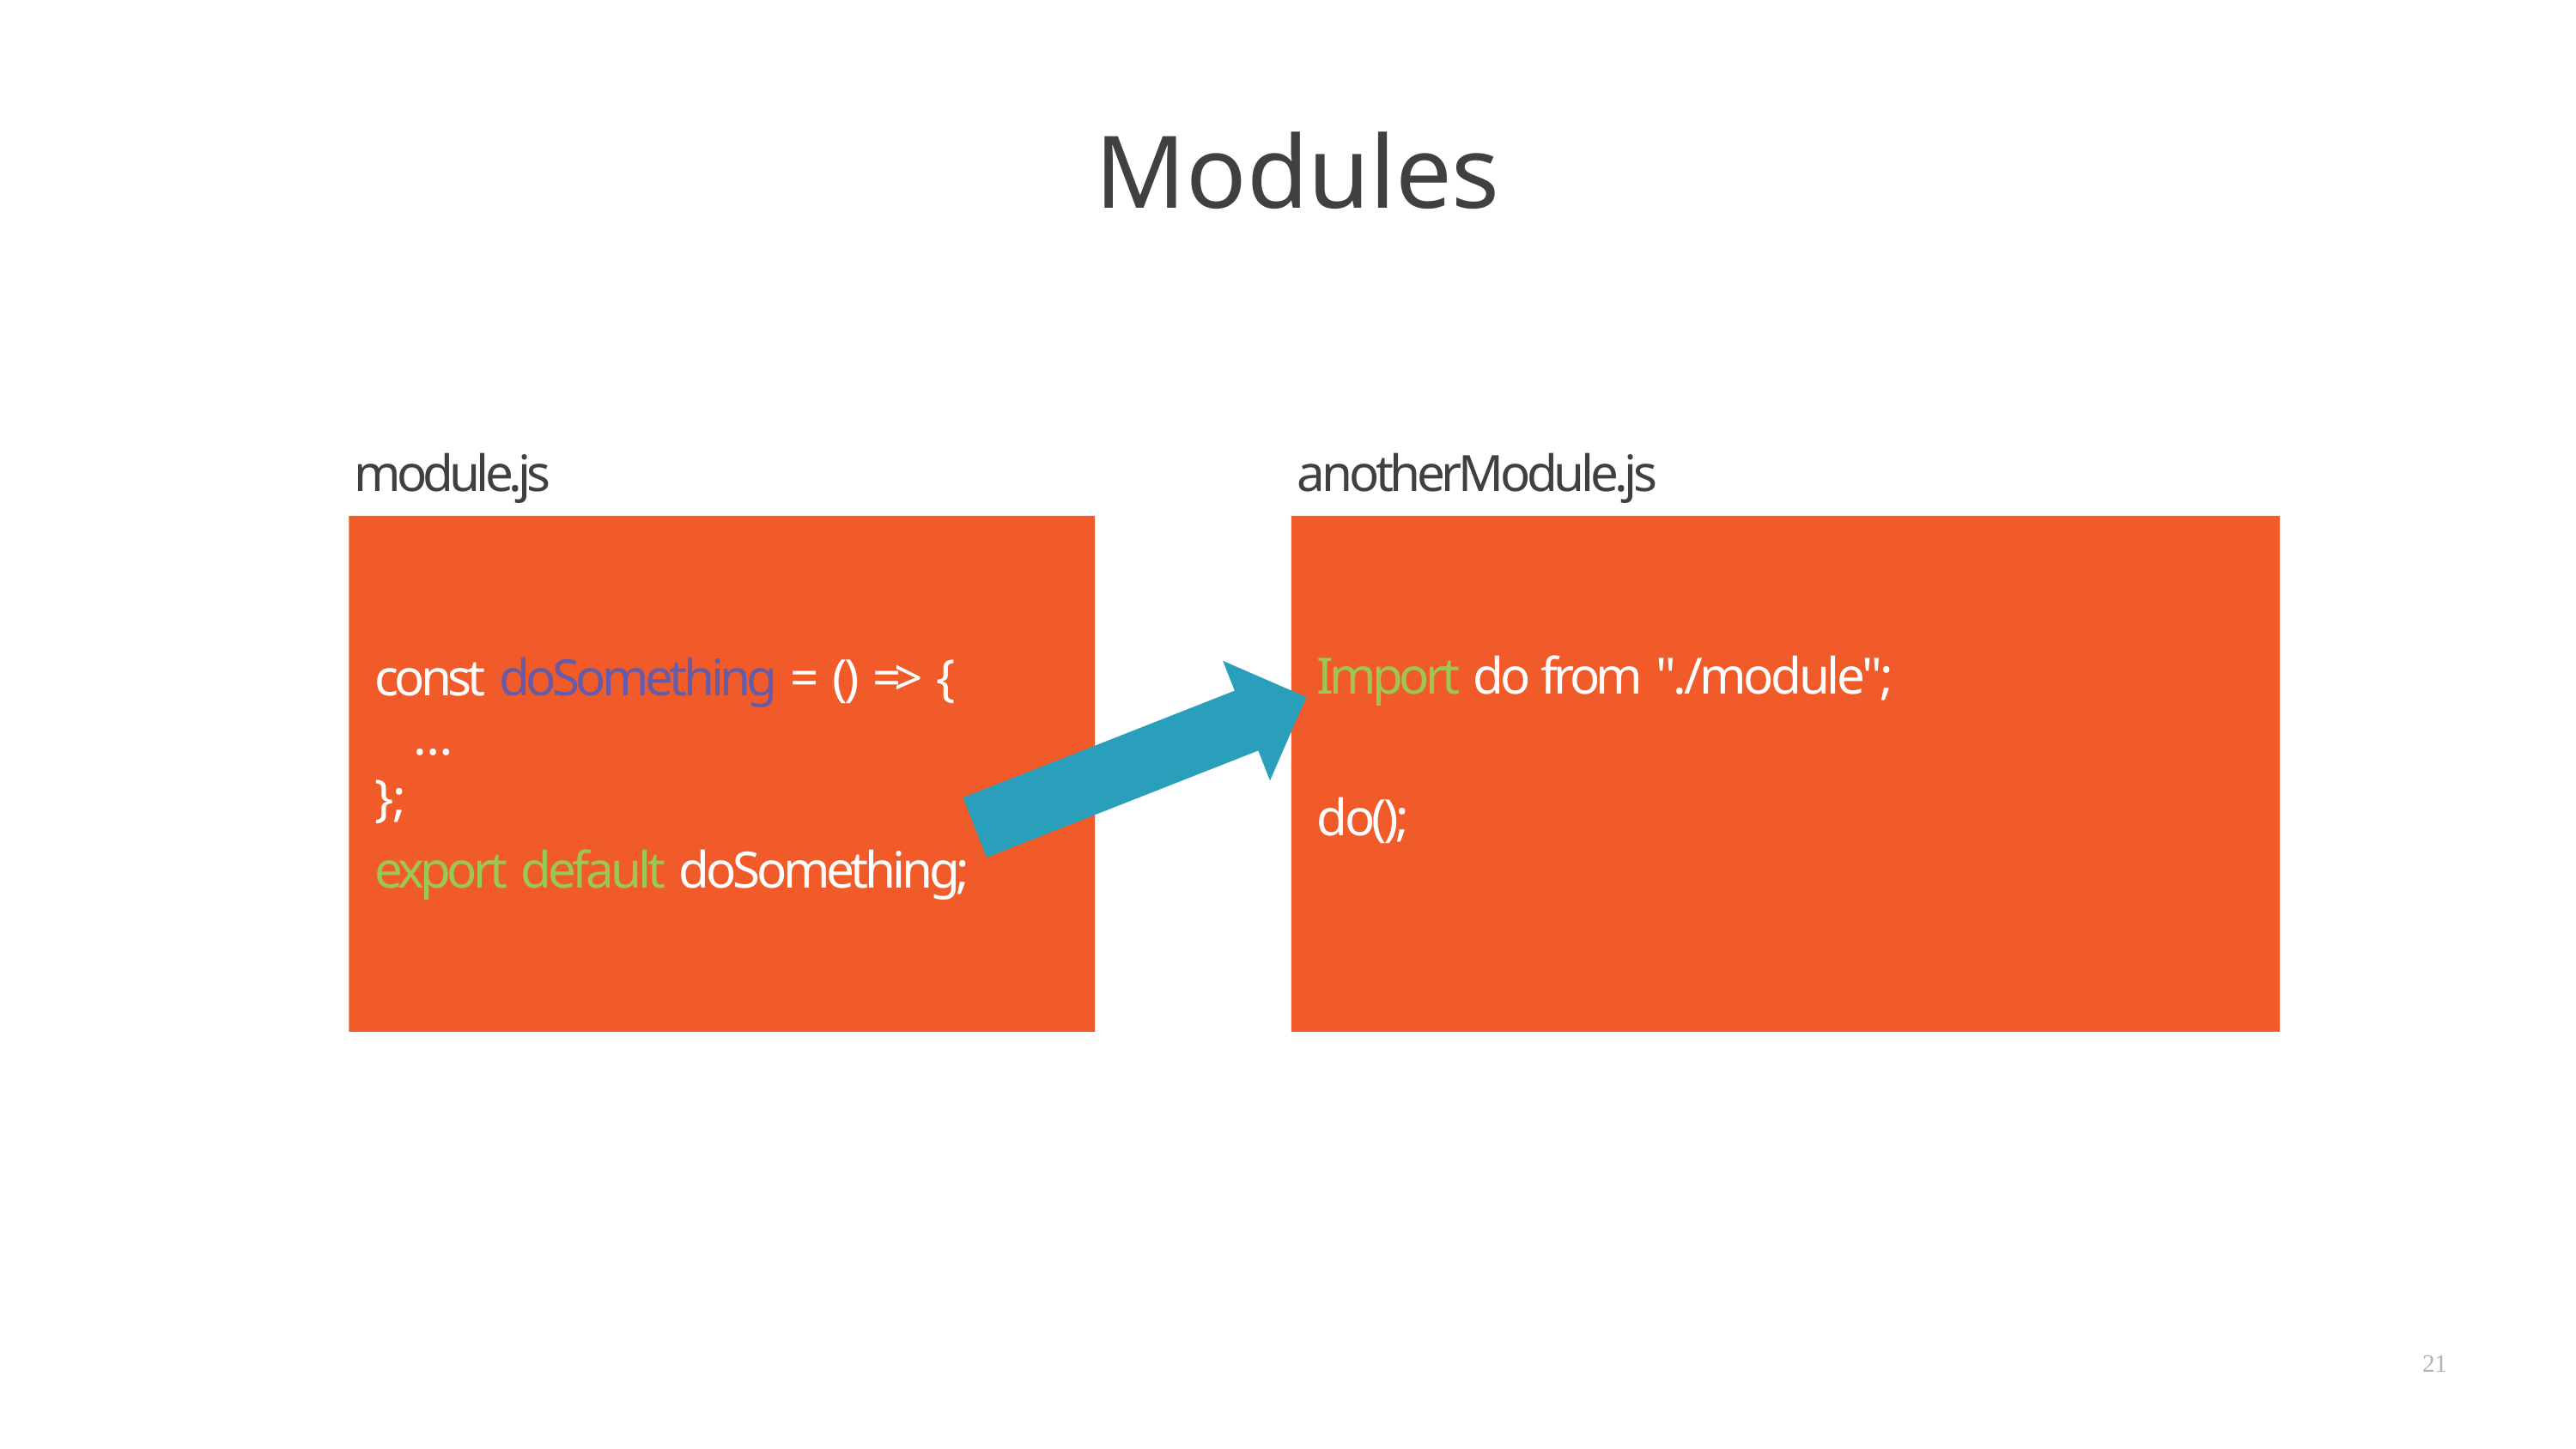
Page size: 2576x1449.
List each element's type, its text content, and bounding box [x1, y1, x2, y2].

text_box do(); [1315, 784, 1426, 846]
text_box const doSomething = () => { … }; export default doSomething; [373, 645, 1057, 898]
text_box [349, 515, 1096, 1032]
slide_number 21 [1855, 1347, 2447, 1420]
text_box anotherModule.js [1295, 440, 1714, 502]
text_box [963, 660, 1307, 858]
text_box [1291, 515, 2281, 1032]
text_box Import do from "./module"; [1315, 642, 1952, 705]
title Modules [757, 106, 1819, 350]
text_box module.js [352, 440, 583, 502]
